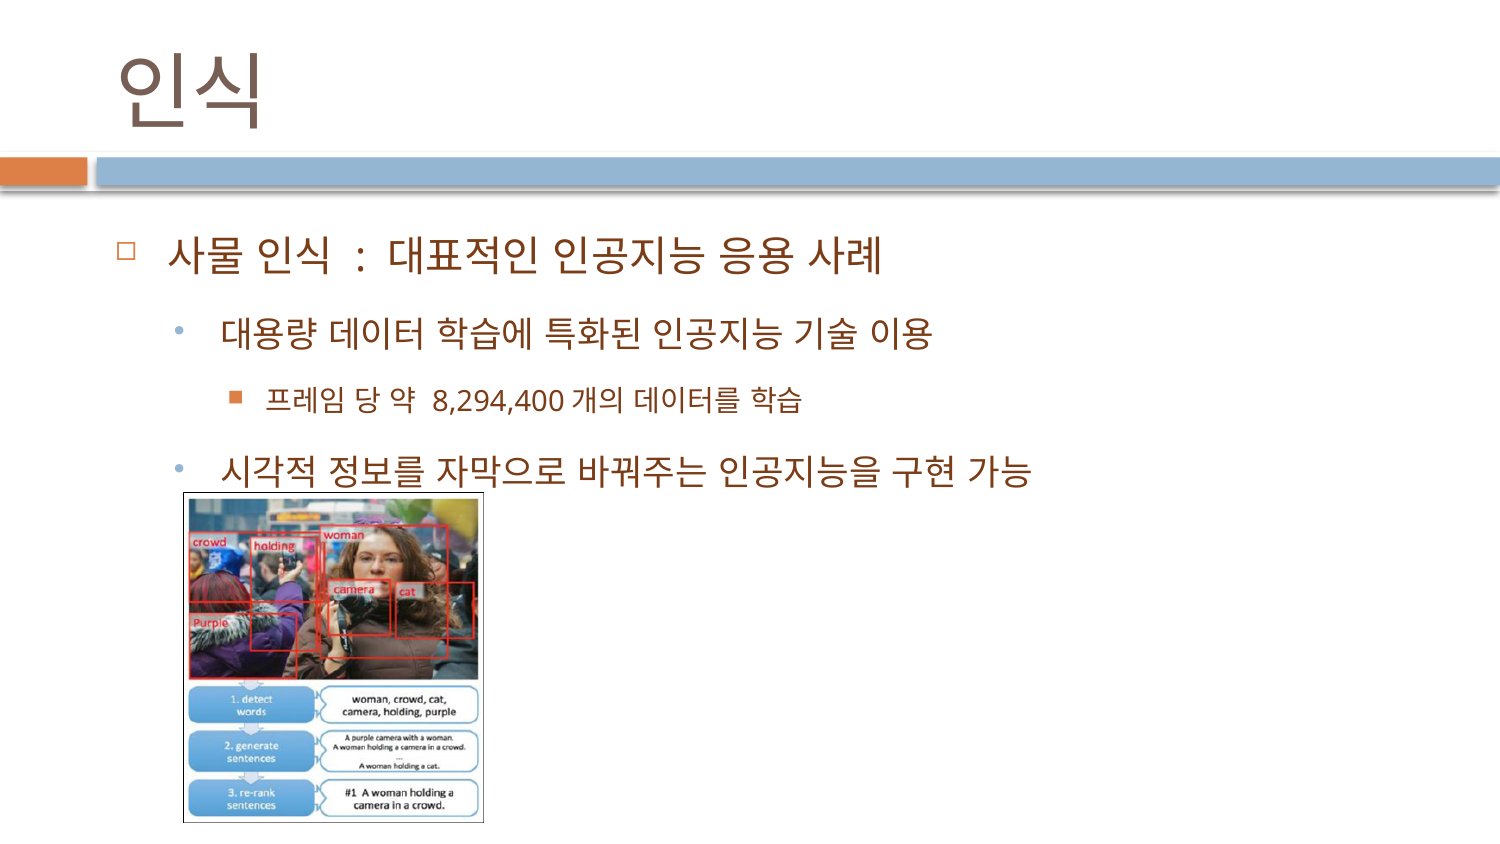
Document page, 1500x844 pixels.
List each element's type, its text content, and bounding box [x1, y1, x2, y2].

title 인식 [100, 28, 1438, 150]
picture [182, 492, 484, 823]
list 사물 인식 : 대표적인 인공지능 응용 사례 대용량 데이터 학습에 특화된 인공지능 기술 이용 프레임 당 약 8,294,400개의 데이터를 학습 시각적 정보를 자막으로 바꿔주는 인공지능을 구현 가능 [100, 196, 1447, 750]
